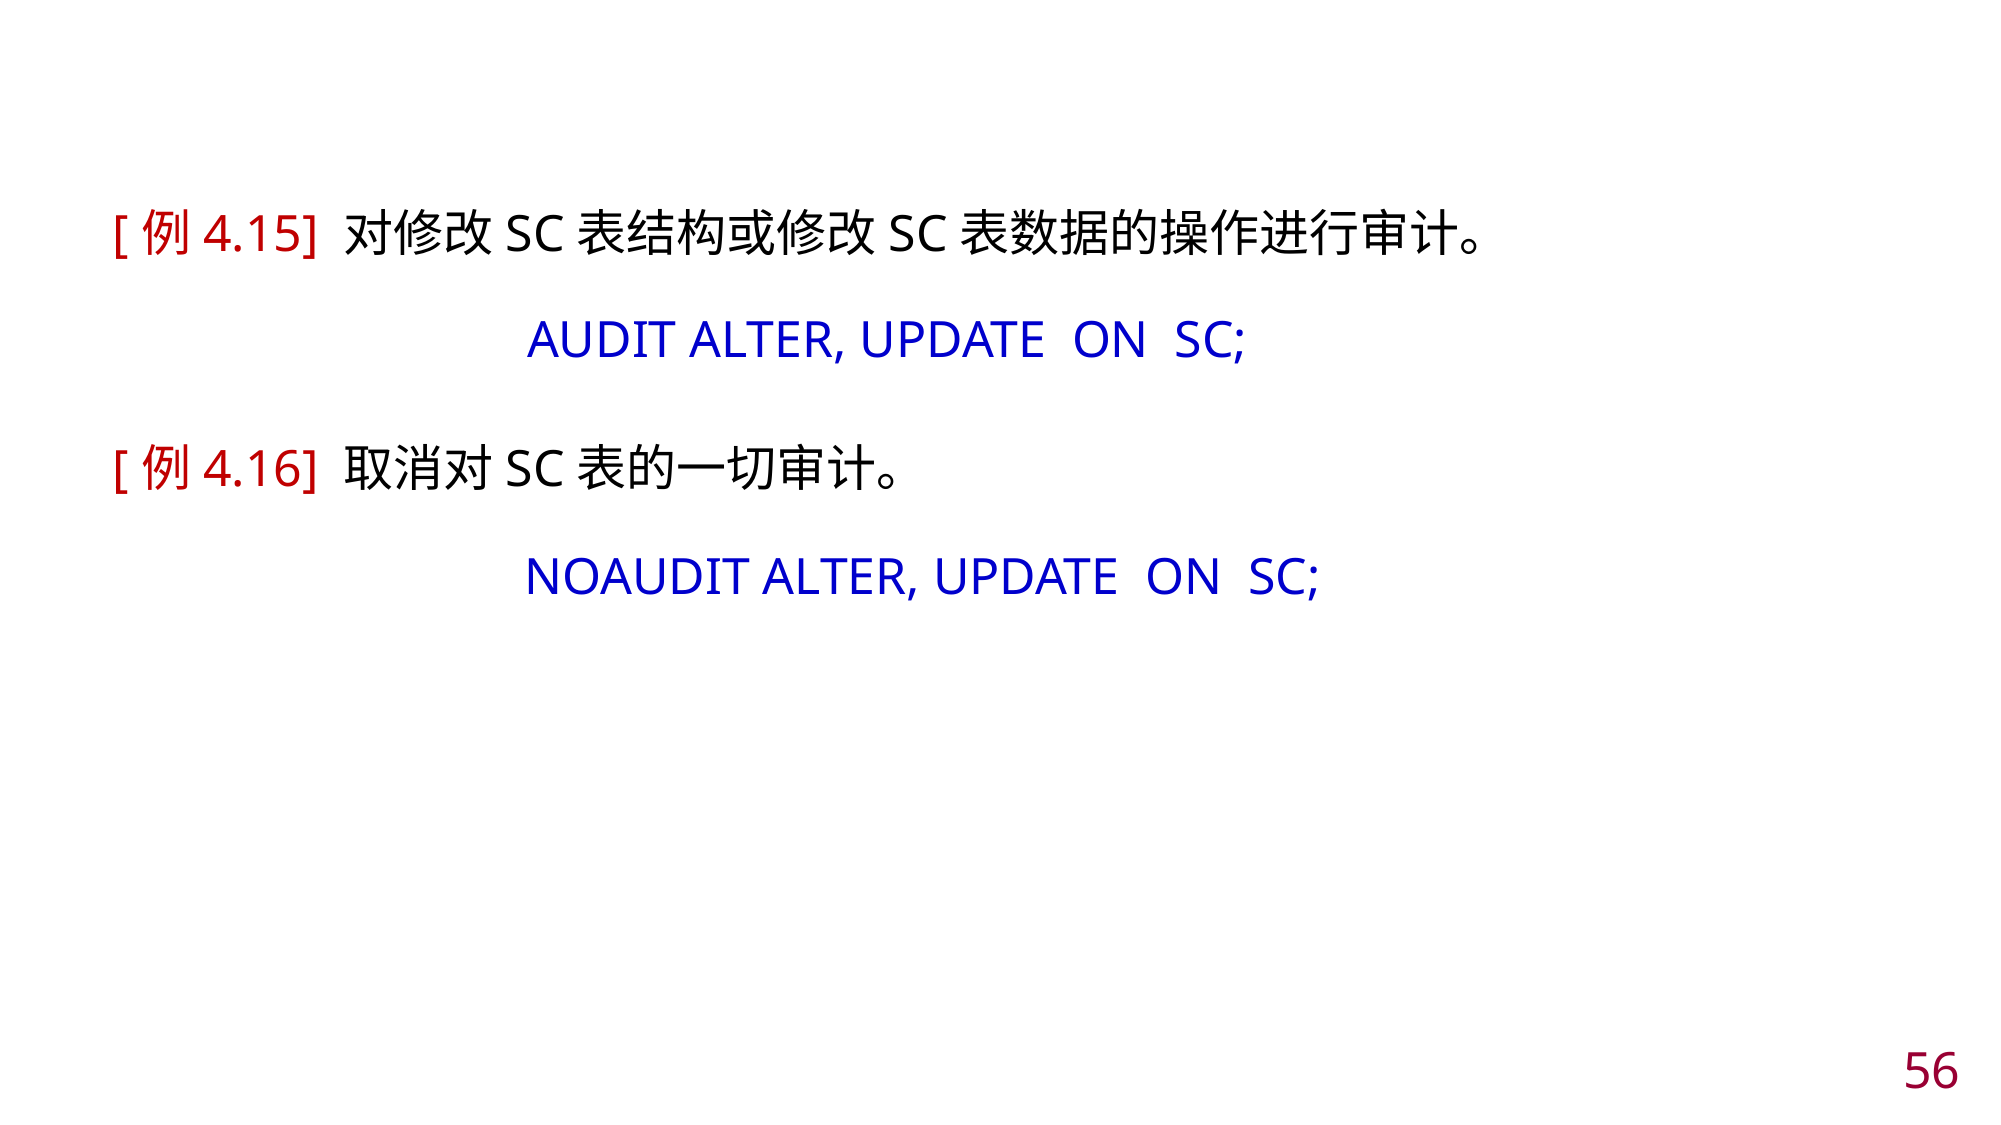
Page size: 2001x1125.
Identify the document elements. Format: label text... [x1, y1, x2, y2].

text_box AUDIT ALTER, UPDATE ON SC; [512, 299, 1325, 375]
text_box NOAUDIT ALTER, UPDATE ON SC; [509, 537, 1373, 613]
list [例4.15] 对修改SC表结构或修改SC表数据的操作进行审计。 [例4.16] 取消对SC表的一切审计。 [97, 185, 1904, 1073]
slide_number 55 [1550, 1048, 1975, 1096]
